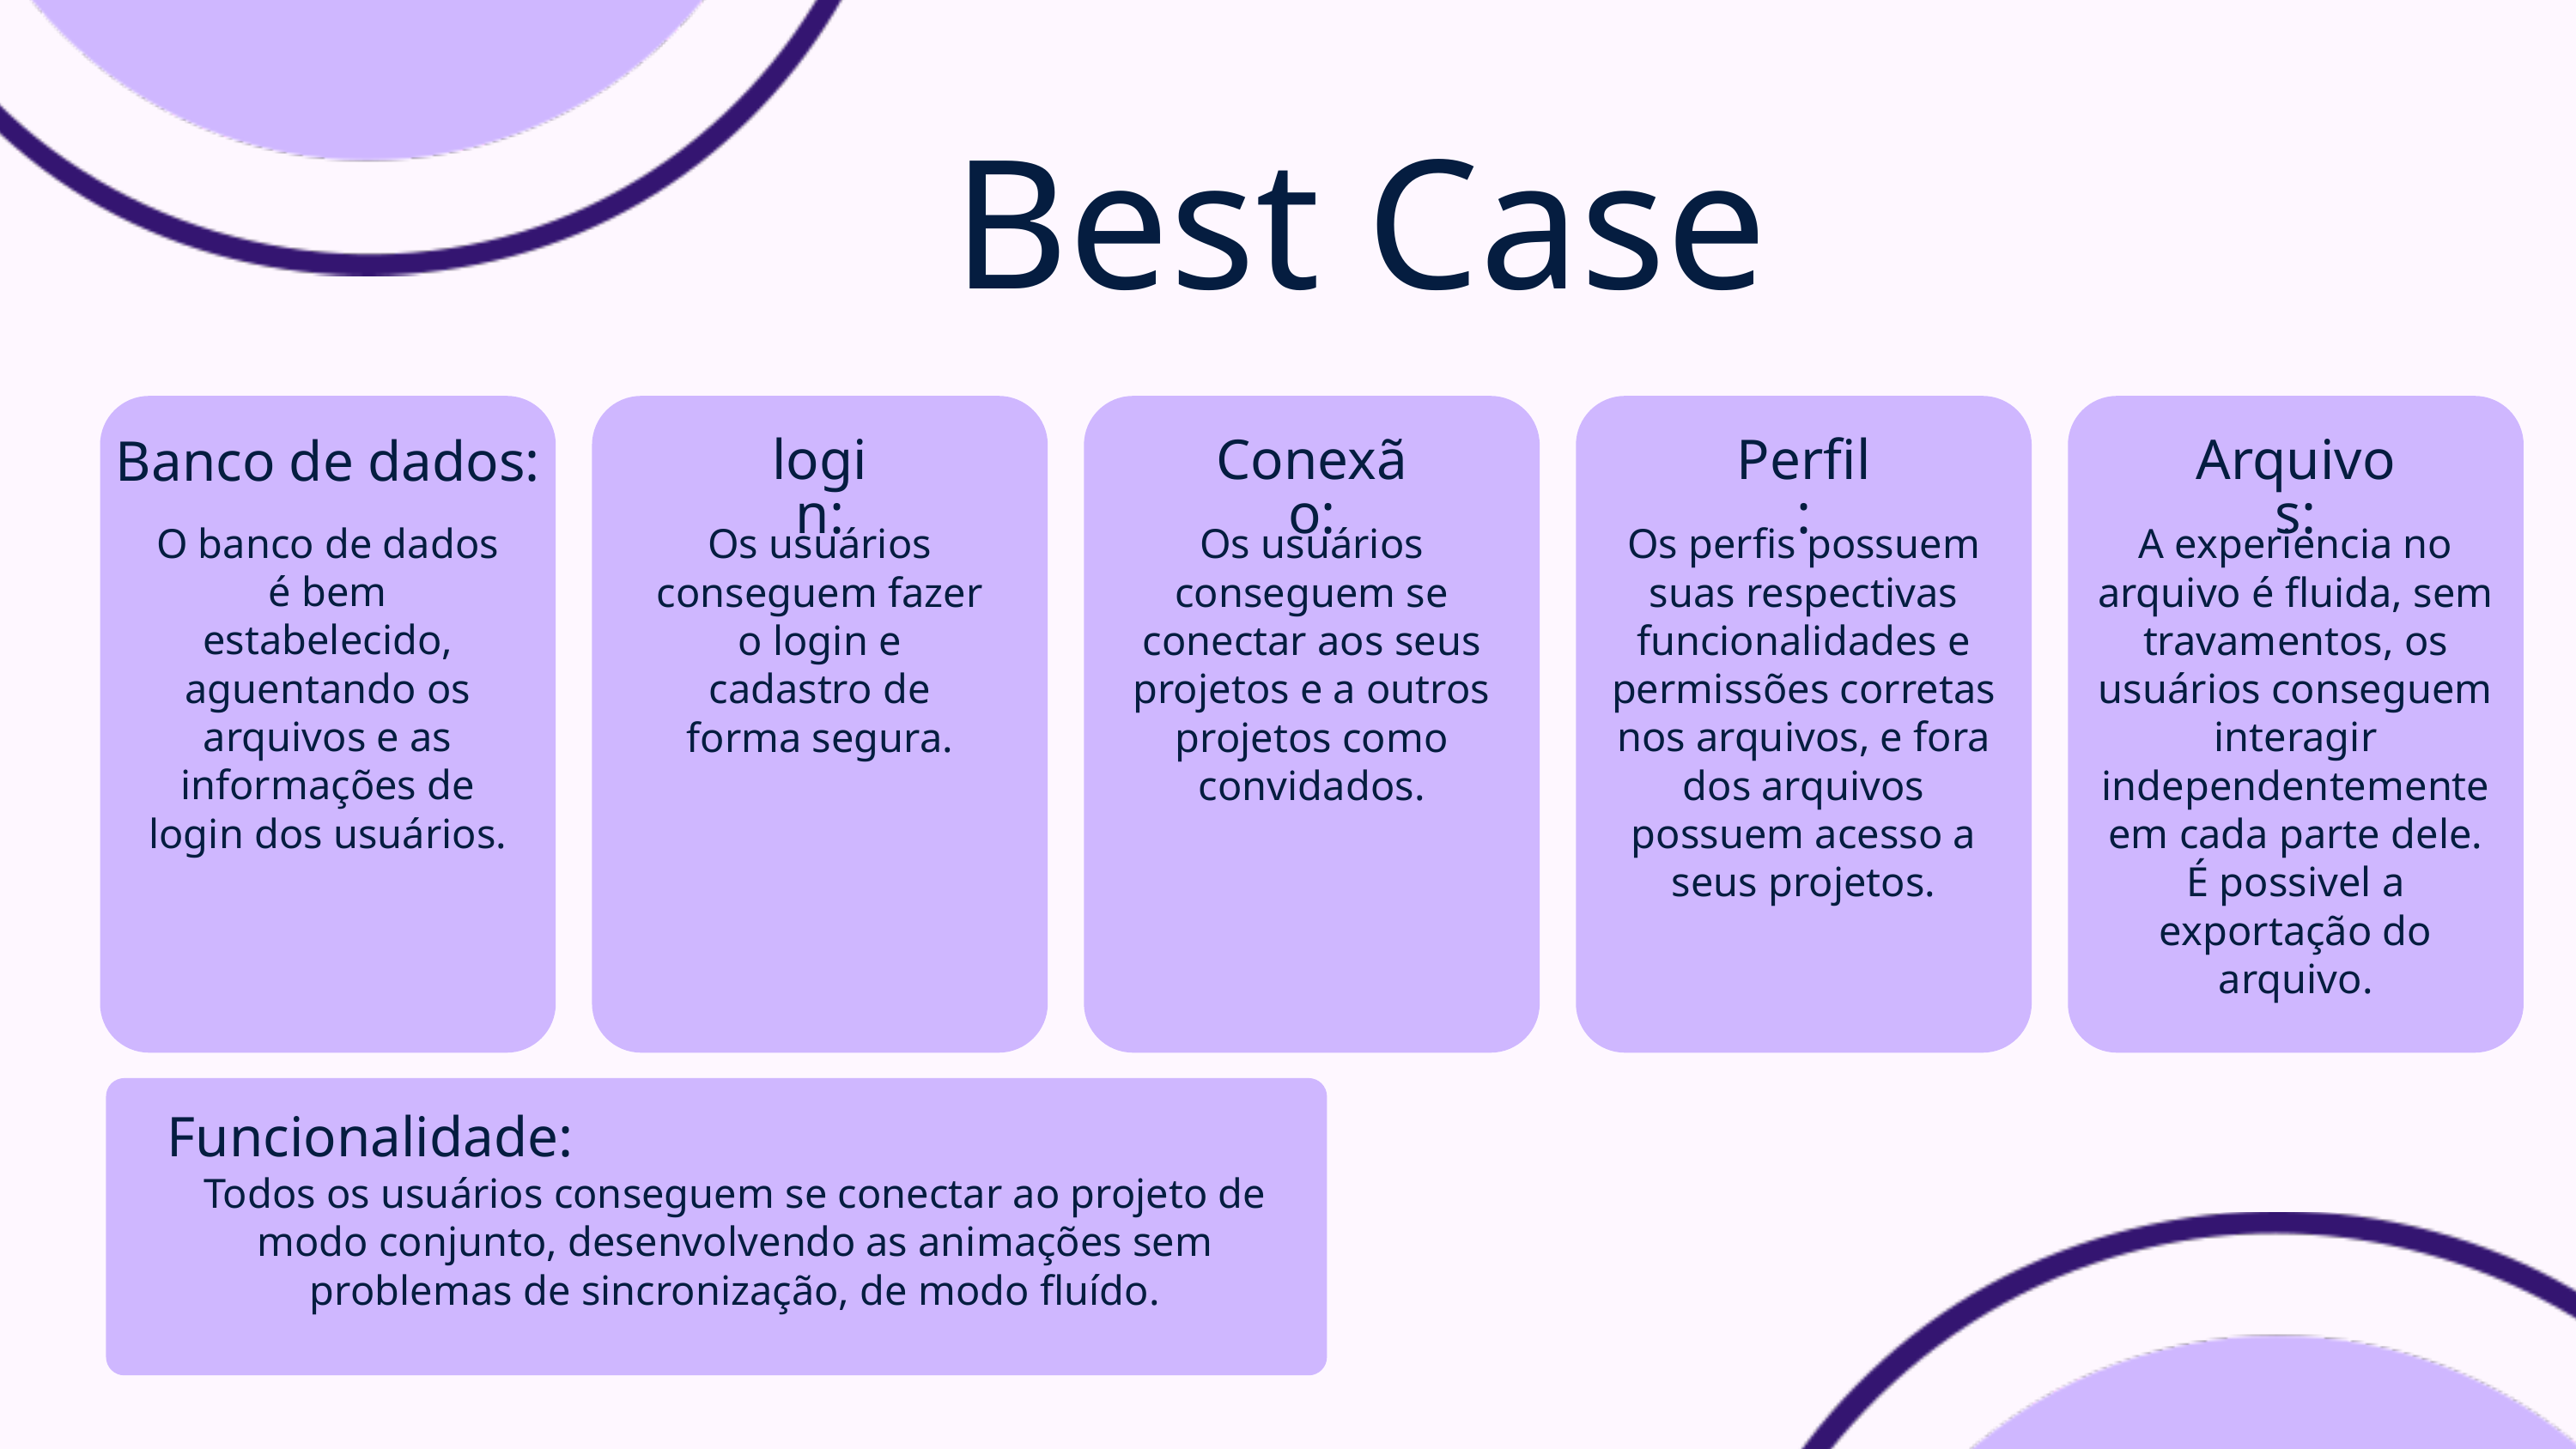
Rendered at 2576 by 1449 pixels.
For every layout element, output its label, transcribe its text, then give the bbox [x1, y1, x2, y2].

text_box Best Case [671, 145, 2049, 325]
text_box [106, 1077, 1327, 1376]
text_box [1084, 395, 1540, 1053]
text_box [1576, 395, 2032, 1053]
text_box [100, 395, 556, 1053]
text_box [592, 395, 1048, 1053]
text_box [1685, 1212, 2576, 1449]
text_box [2068, 395, 2524, 1053]
text_box [0, 0, 916, 276]
